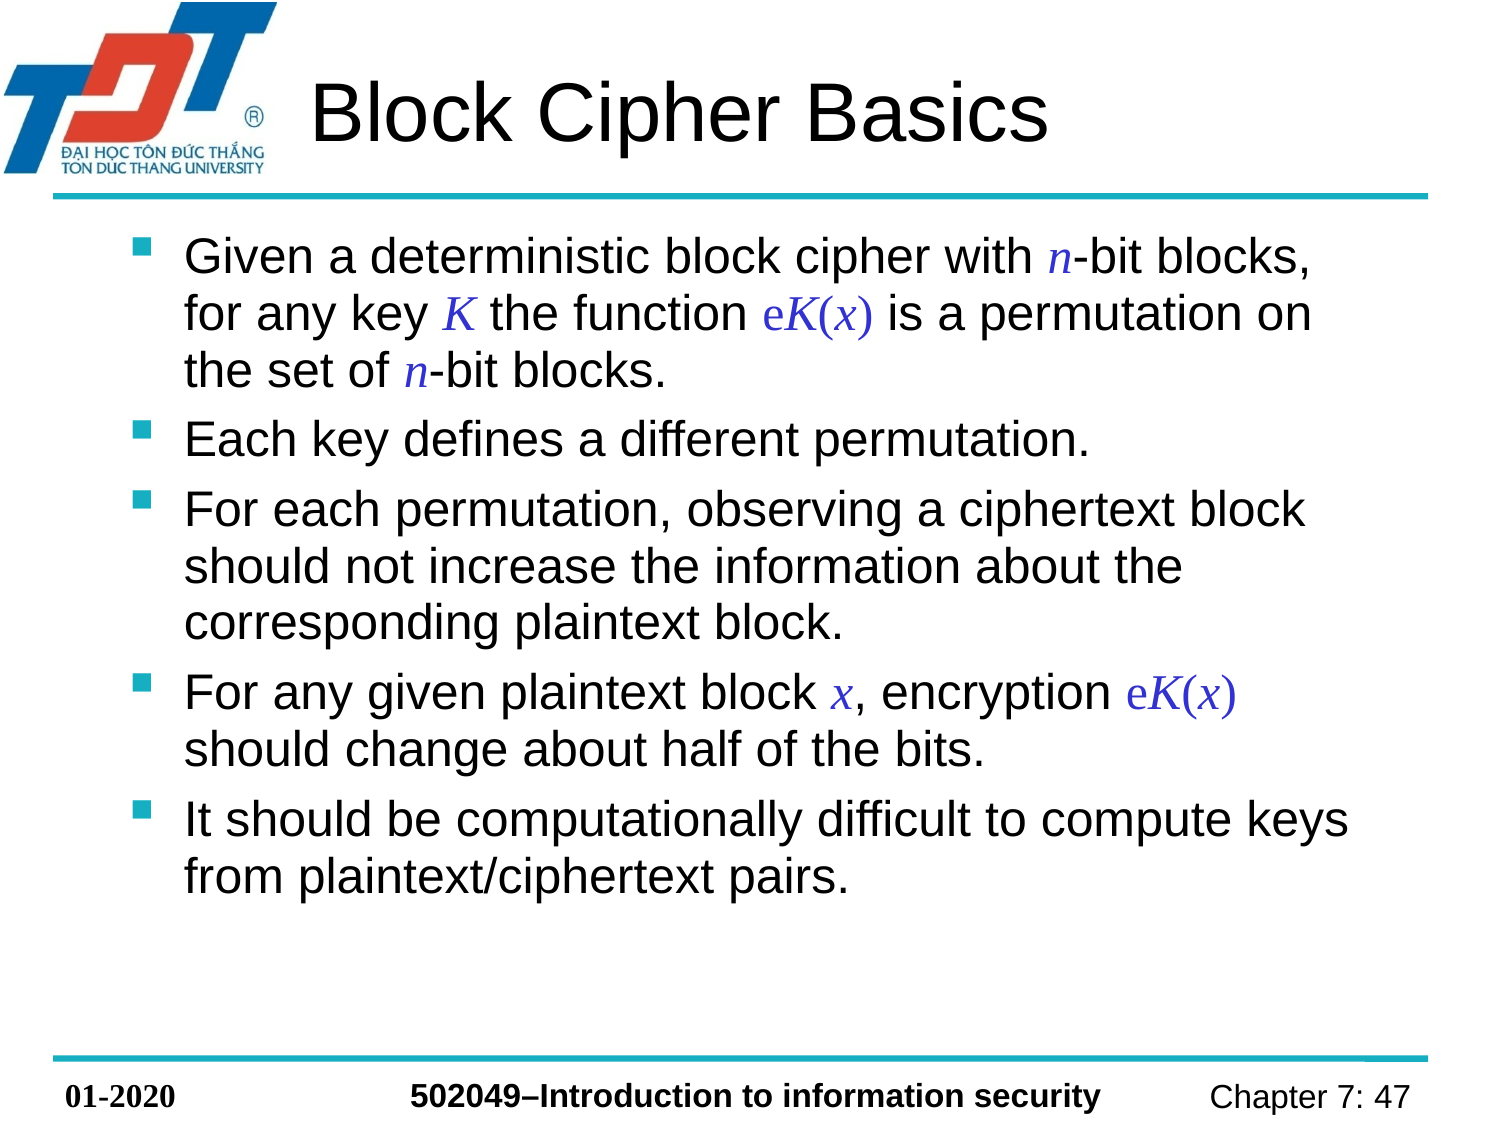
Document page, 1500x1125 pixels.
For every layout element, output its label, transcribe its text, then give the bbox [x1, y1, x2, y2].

title Block Cipher Basics [295, 42, 1500, 173]
picture [3, 2, 277, 174]
list Given a deterministic block cipher with n-bit blocks, for any key K the function eK(x) is a permutation on the set of n-bit blocks. Each key defines a different permutation. For each permutation, observing a ciphertext block should not increase the information about the corresponding plaintext block. For any given plaintext block x, encryption eK(x) should change about half of the bits. It should be computationally difficult to compute keys from plaintext/ciphertext pairs. [112, 220, 1388, 1035]
